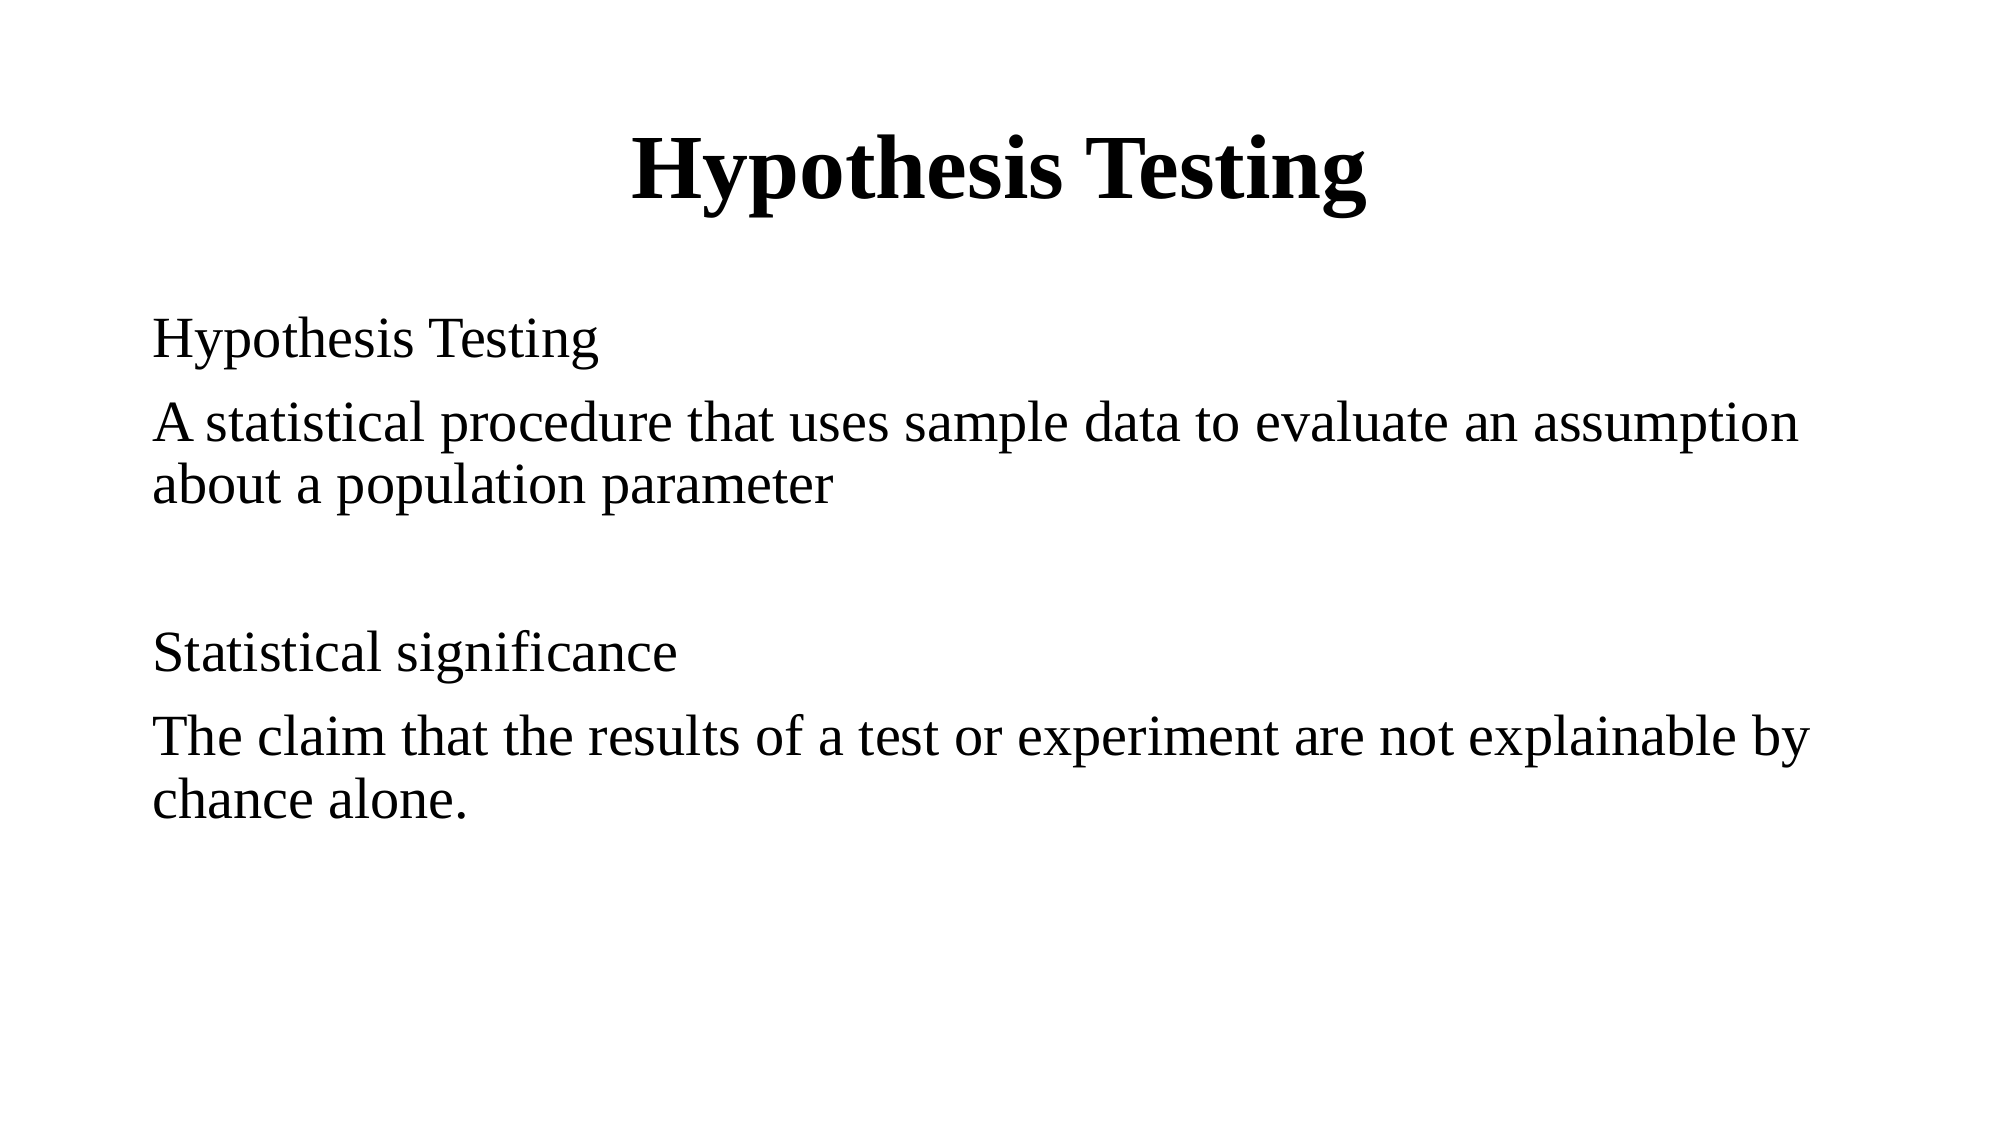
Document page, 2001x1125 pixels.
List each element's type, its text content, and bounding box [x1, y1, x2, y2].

title Hypothesis Testing [137, 59, 1863, 278]
list Hypothesis Testing A statistical procedure that uses sample data to evaluate an assumption about a population parameter Statistical significance The claim that the results of a test or experiment are not explainable by chance alone. [137, 299, 1863, 1014]
